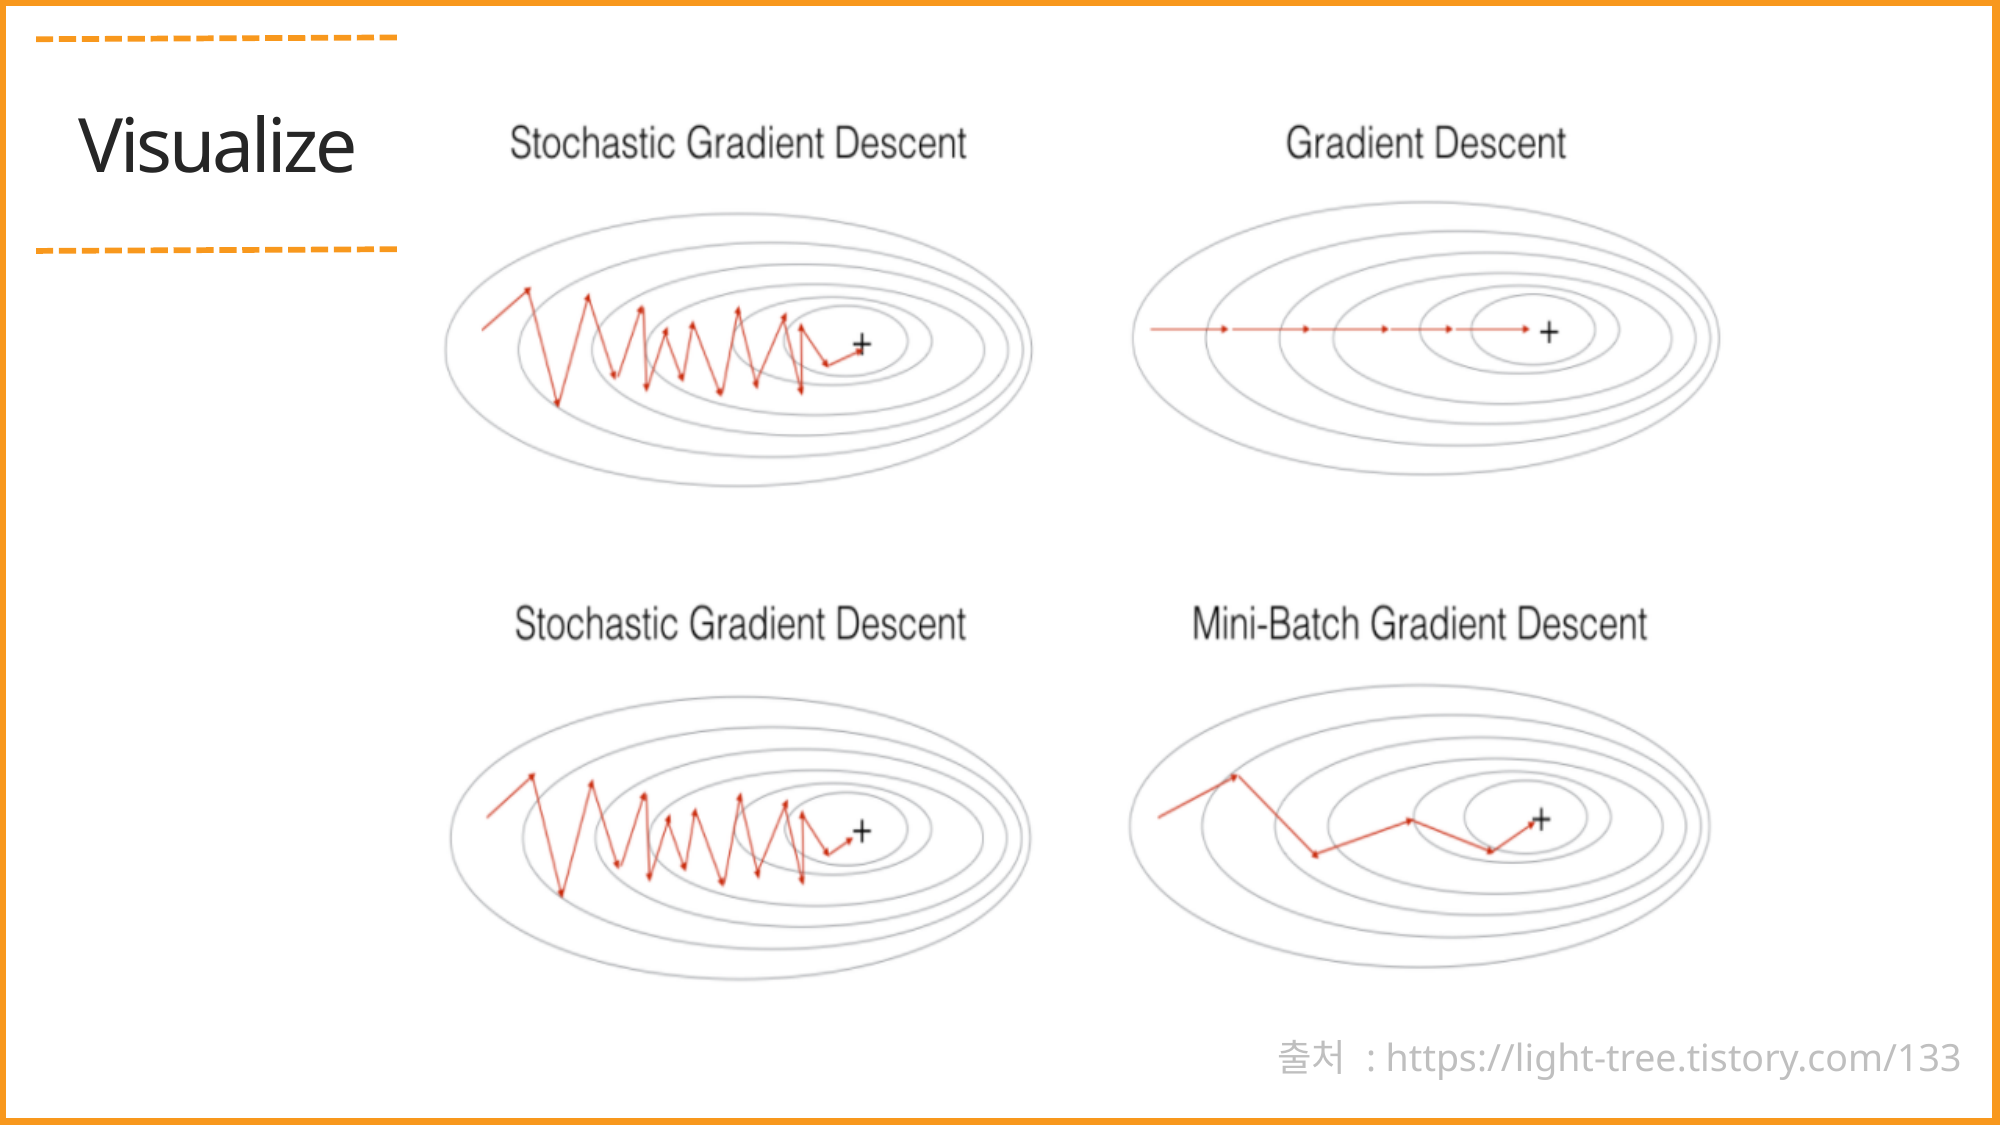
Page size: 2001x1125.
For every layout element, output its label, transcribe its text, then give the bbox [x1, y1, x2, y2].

text_box 출처 : https://light-tree.tistory.com/133 [1262, 1027, 2000, 1087]
picture [410, 562, 1755, 994]
text_box Visualize [25, 90, 410, 196]
picture [410, 90, 1755, 508]
